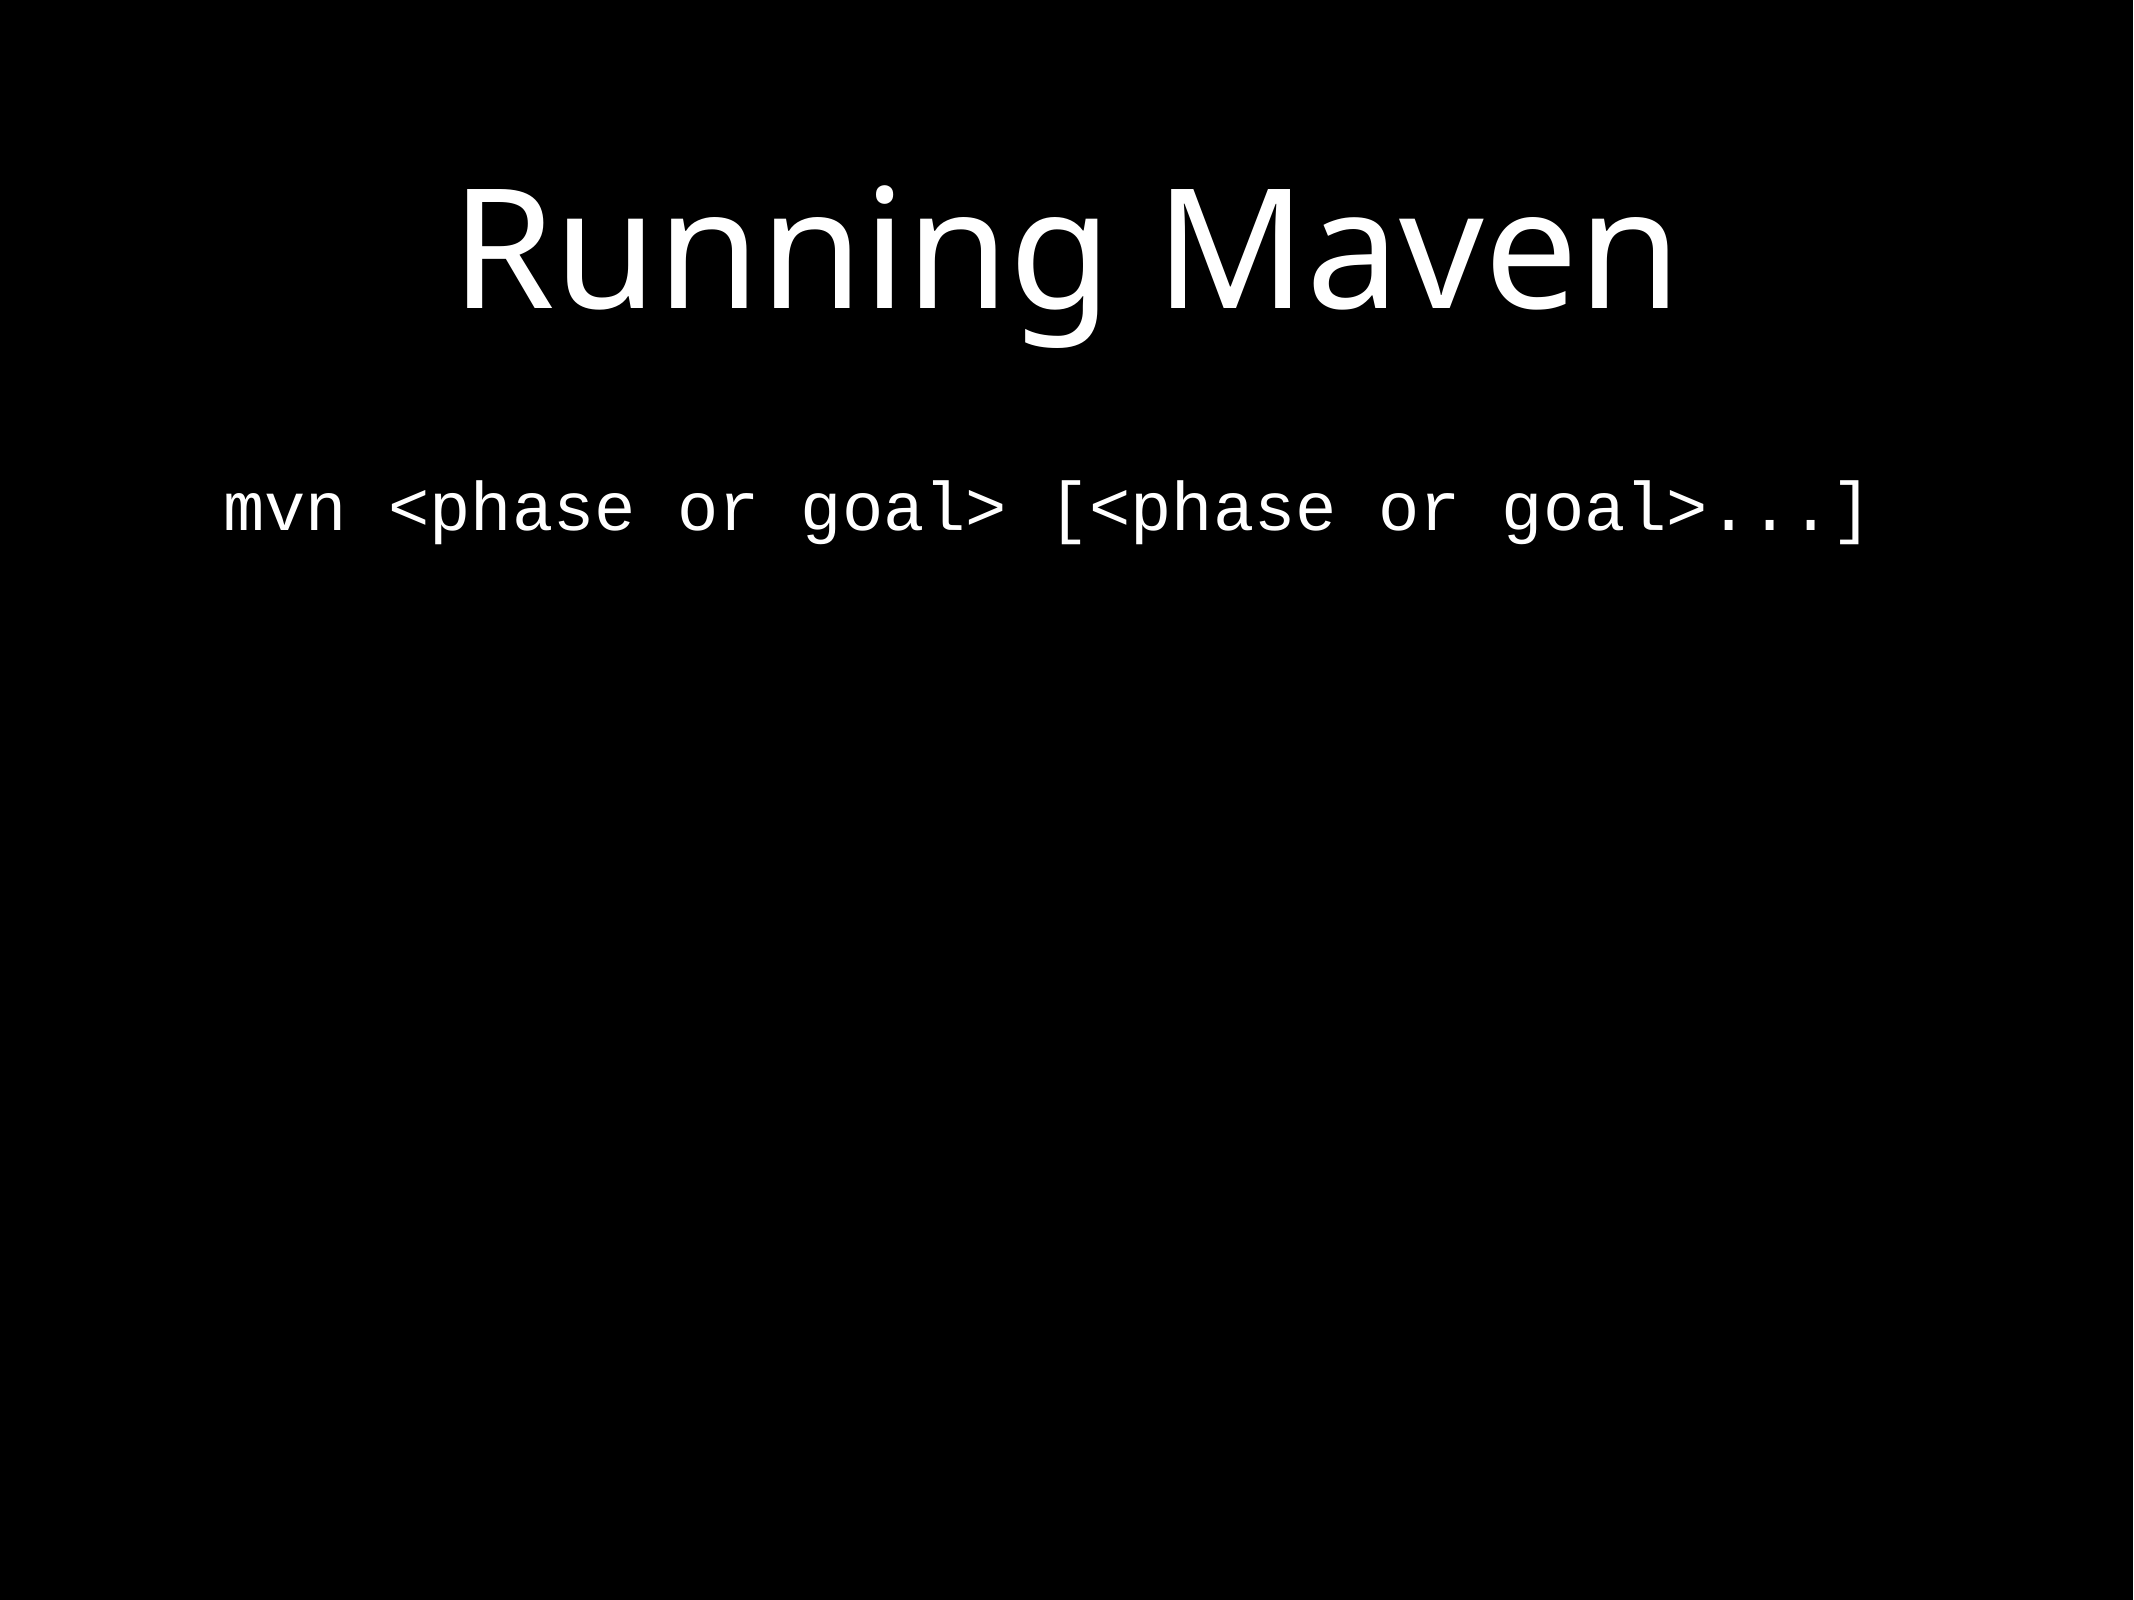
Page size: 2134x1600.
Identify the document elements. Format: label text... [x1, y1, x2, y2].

list mvn <phase or goal> [<phase or goal>...] [208, 454, 1925, 1392]
title Running Maven [208, 41, 1925, 442]
